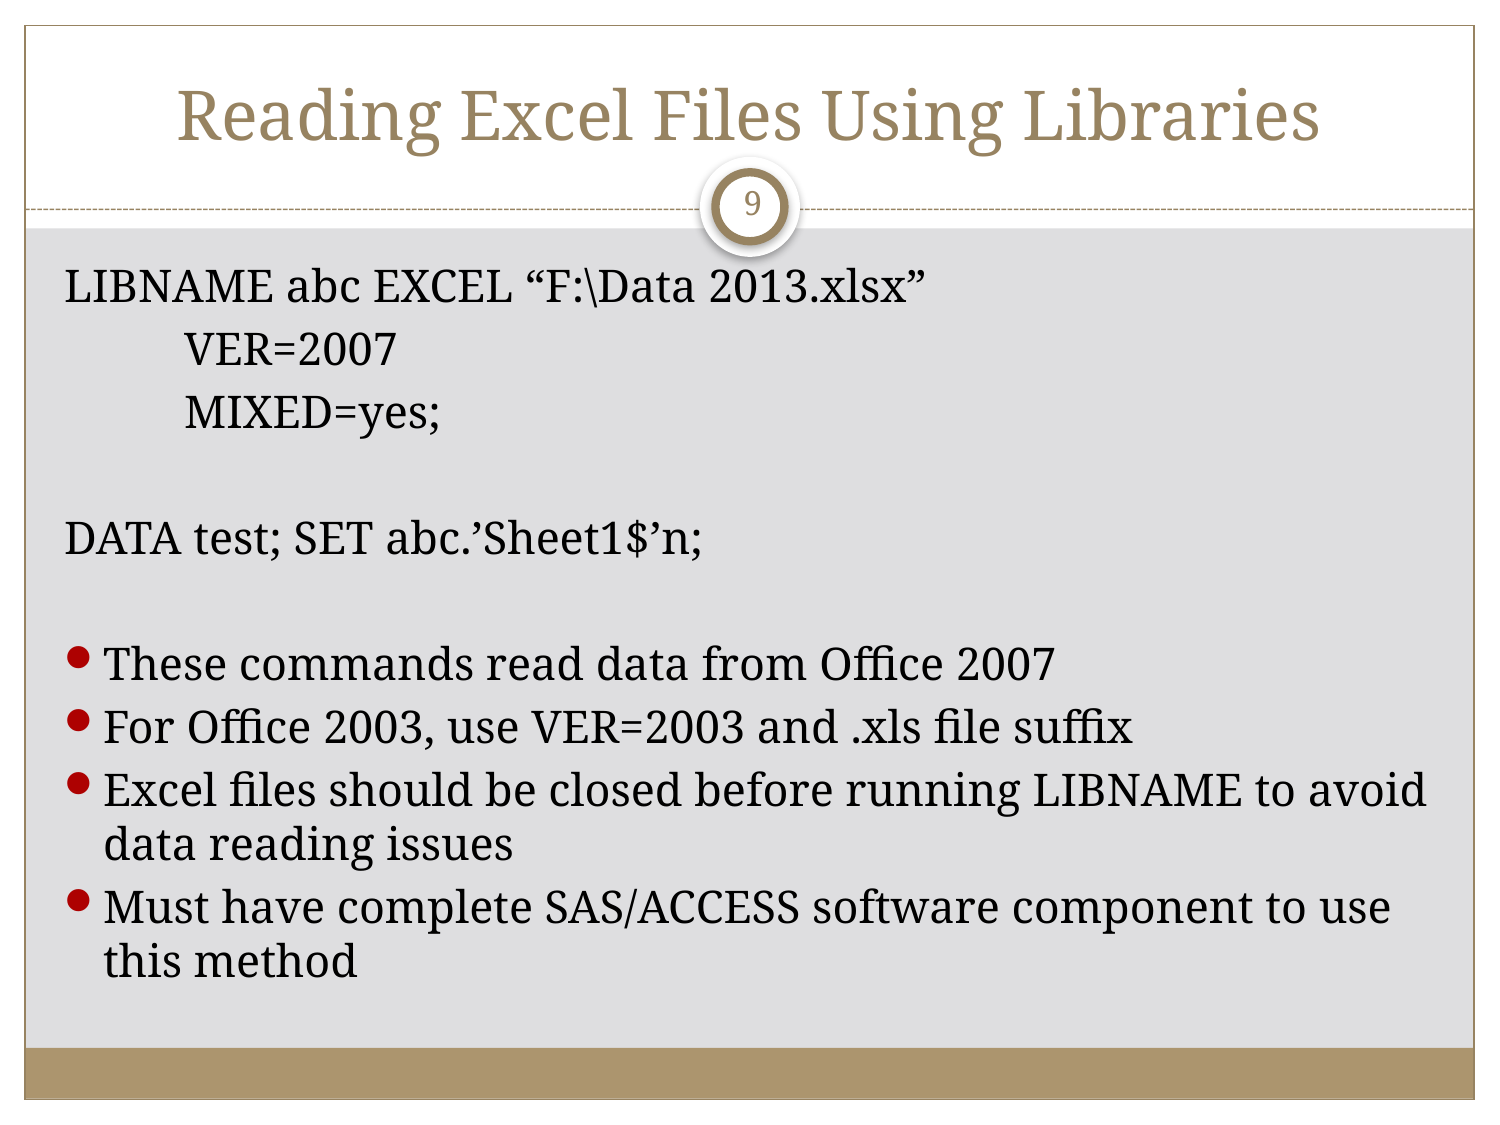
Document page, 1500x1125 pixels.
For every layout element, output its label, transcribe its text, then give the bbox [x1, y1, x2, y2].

title Reading Excel Files Using Libraries [49, 37, 1450, 162]
list LIBNAME abc EXCEL “F:\Data 2013.xlsx” VER=2007 MIXED=yes; DATA test; SET abc.’Sheet1$’n; These commands read data from Office 2007 For Office 2003, use VER=2003 and .xls file suffix Excel files should be closed before running LIBNAME to avoid data reading issues Must have complete SAS/ACCESS software component to use this method [49, 250, 1445, 1001]
slide_number 9 [715, 168, 791, 241]
